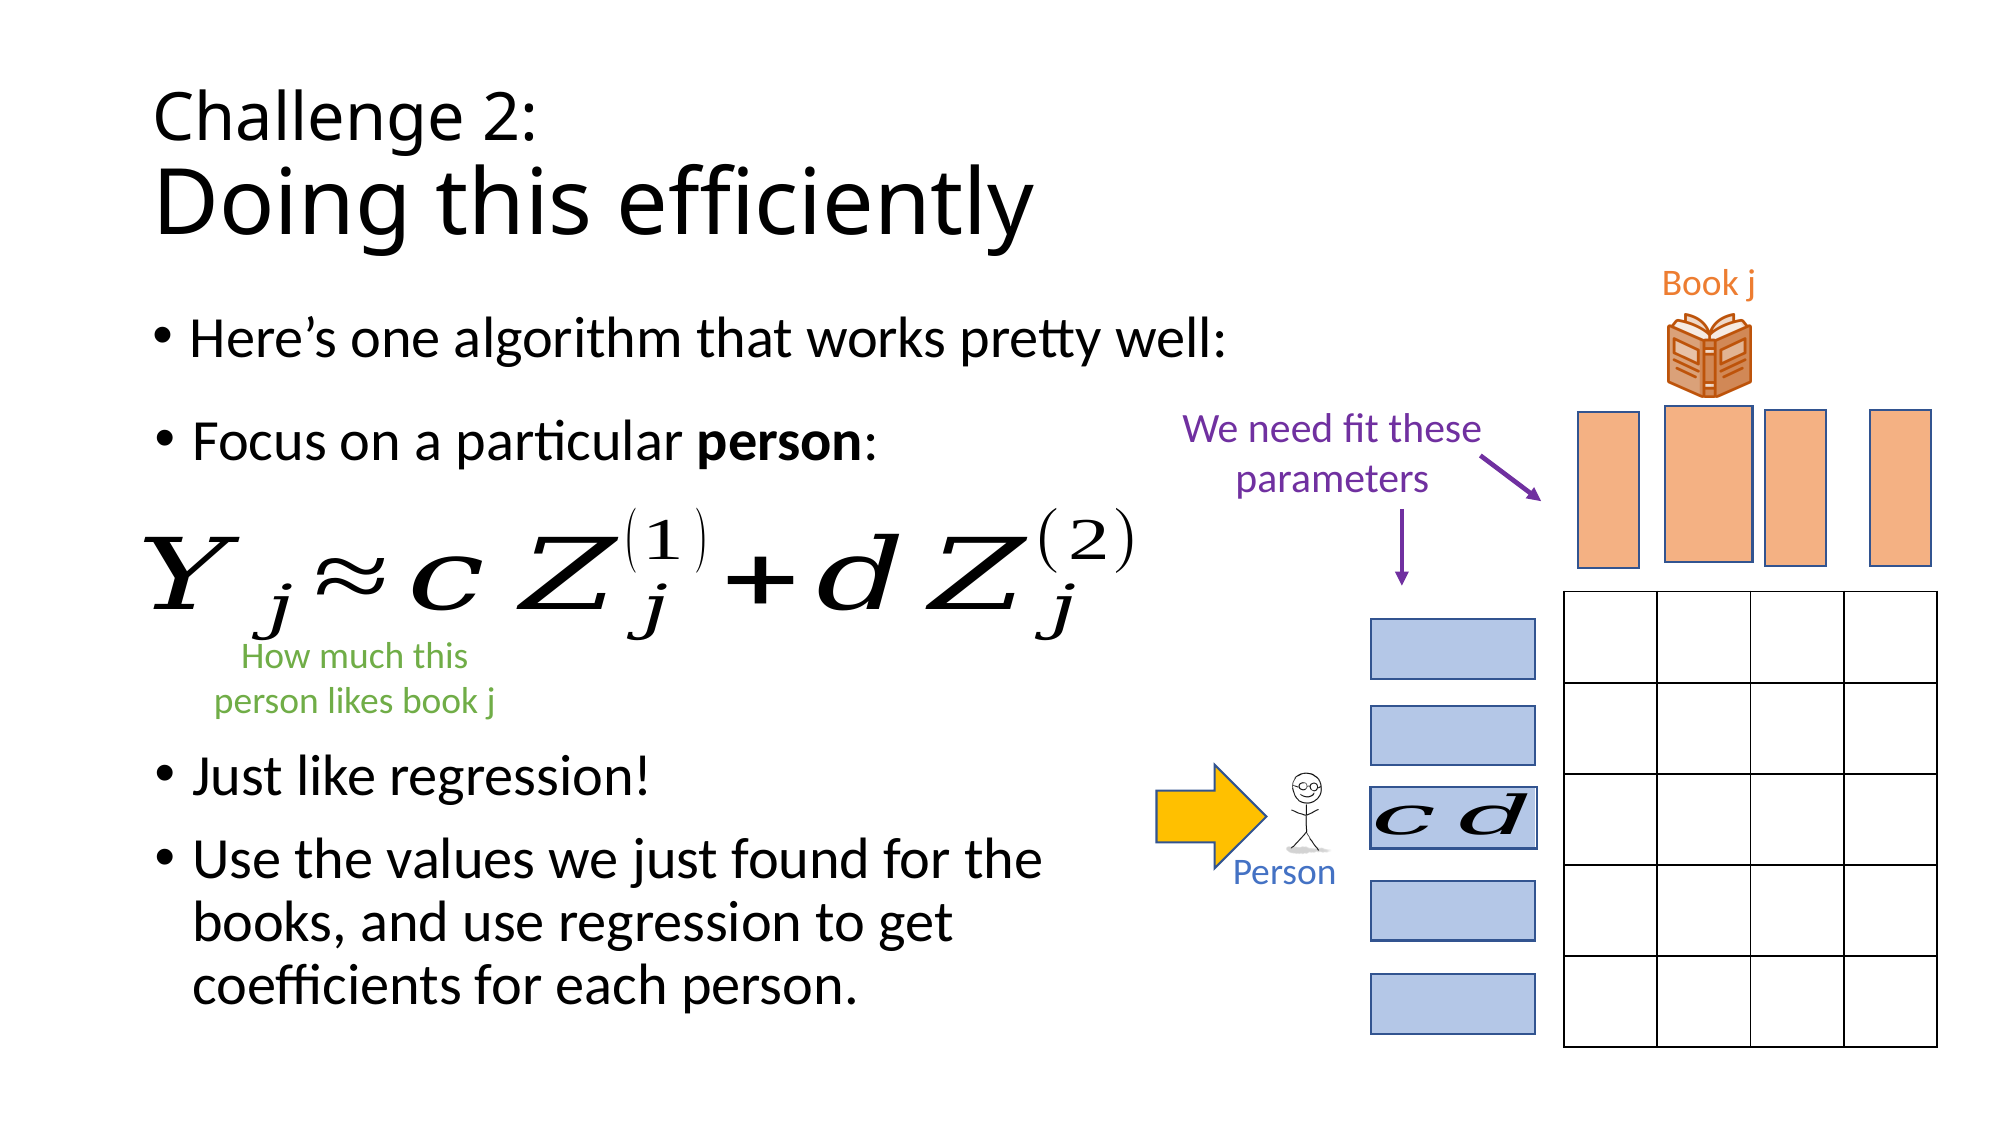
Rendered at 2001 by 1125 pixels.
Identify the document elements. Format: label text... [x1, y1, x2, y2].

text_box Focus on a particular person: Just like regression! Use the values we just found for the books, and use regression to get coefficients for each person. [139, 402, 1139, 503]
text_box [137, 503, 1139, 731]
picture [1667, 313, 1752, 398]
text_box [1480, 455, 1542, 502]
text_box Book j [1647, 250, 1836, 311]
text_box [1370, 973, 1536, 1035]
text_box We need fit these parameters [1159, 393, 1506, 509]
text_box [1764, 409, 1827, 567]
title Challenge 2: Doing this efficiently [137, 59, 1863, 278]
text_box [1370, 880, 1536, 942]
text_box [1155, 762, 1268, 871]
text_box [1577, 411, 1640, 569]
text_box [1370, 618, 1536, 680]
text_box [1869, 409, 1932, 567]
text_box [1370, 705, 1536, 766]
picture [1268, 754, 1344, 865]
text_box Focus on a particular person: Just like regression! Use the values we just found for the books, and use regression to get coefficients for each person. [139, 731, 1139, 1125]
list Here’s one algorithm that works pretty well: [137, 299, 1863, 1014]
text_box Person [1218, 839, 1408, 900]
